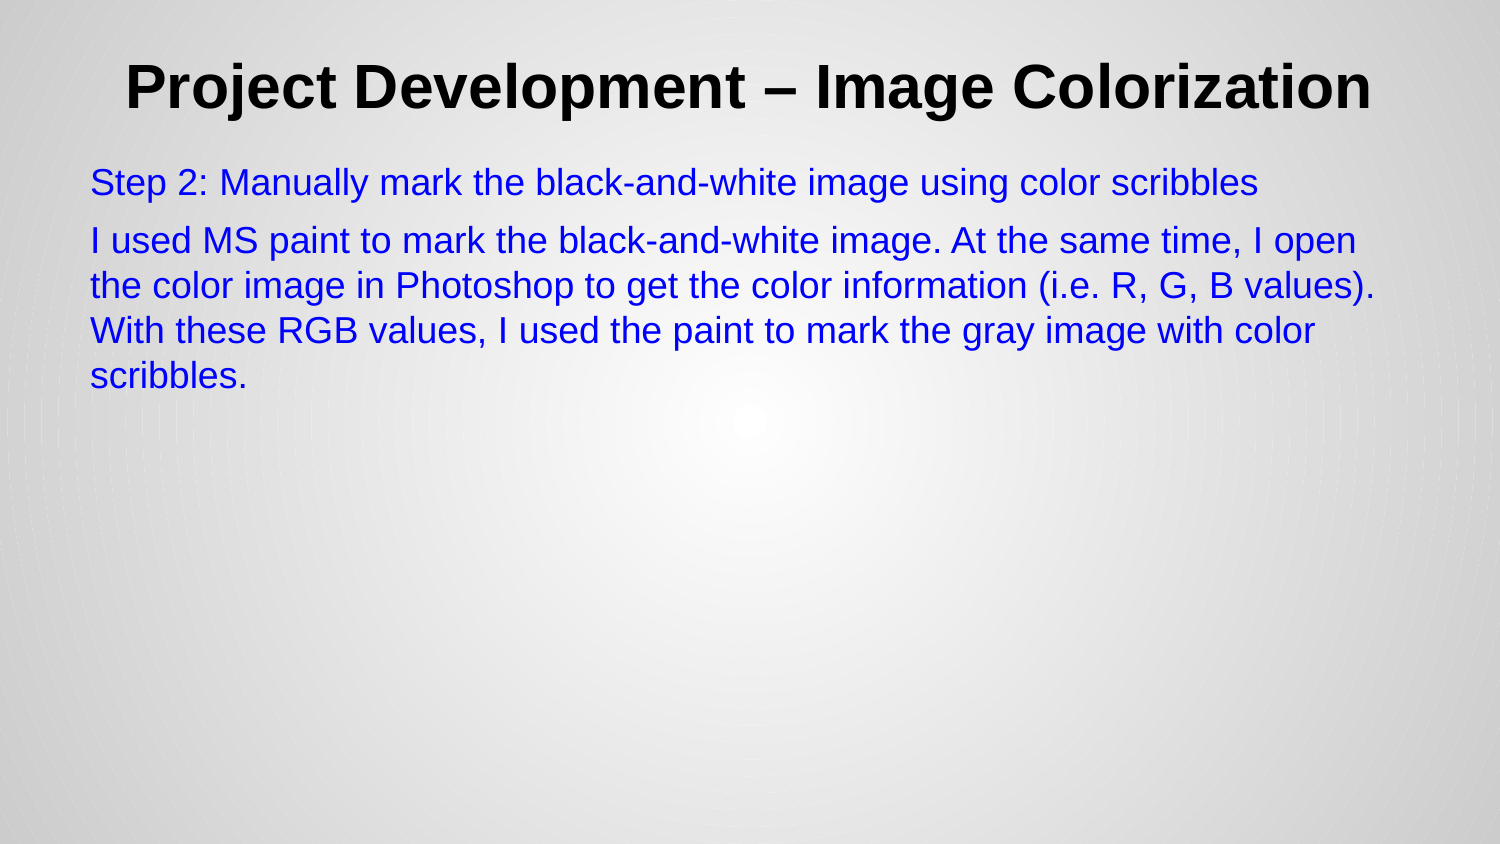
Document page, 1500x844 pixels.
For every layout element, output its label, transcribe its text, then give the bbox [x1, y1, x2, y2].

list Step 2: Manually mark the black-and-white image using color scribbles I used MS paint to mark the black-and-white image. At the same time, I open the color image in Photoshop to get the color information (i.e. R, G, B values). With these RGB values, I used the paint to mark the gray image with color scribbles. [75, 136, 1425, 808]
title Project Development – Image Colorization [75, 33, 1425, 136]
